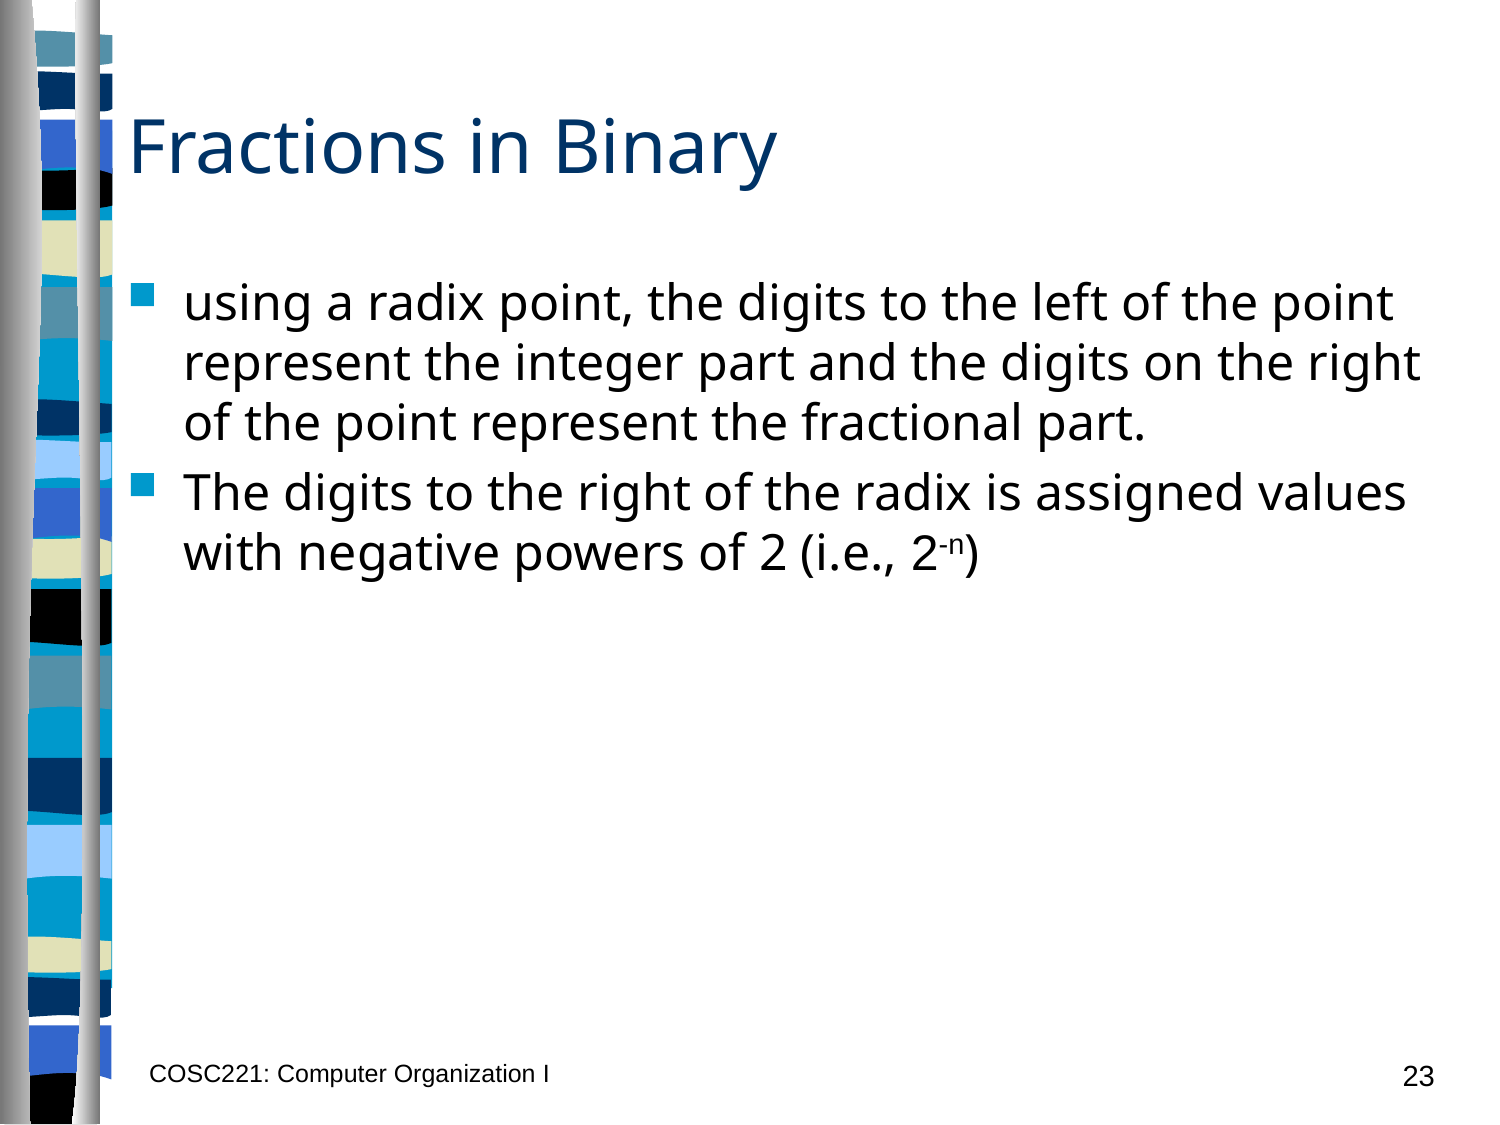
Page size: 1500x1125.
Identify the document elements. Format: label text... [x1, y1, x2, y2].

footer COSC221: Computer Organization I [112, 1049, 588, 1101]
title Fractions in Binary [112, 50, 1450, 238]
list using a radix point, the digits to the left of the point represent the integer part and the digits on the right of the point represent the fractional part. The digits to the right of the radix is assigned values with negative powers of 2 (i.e., 2-n) [112, 262, 1450, 988]
slide_number 23 [1137, 1049, 1451, 1101]
